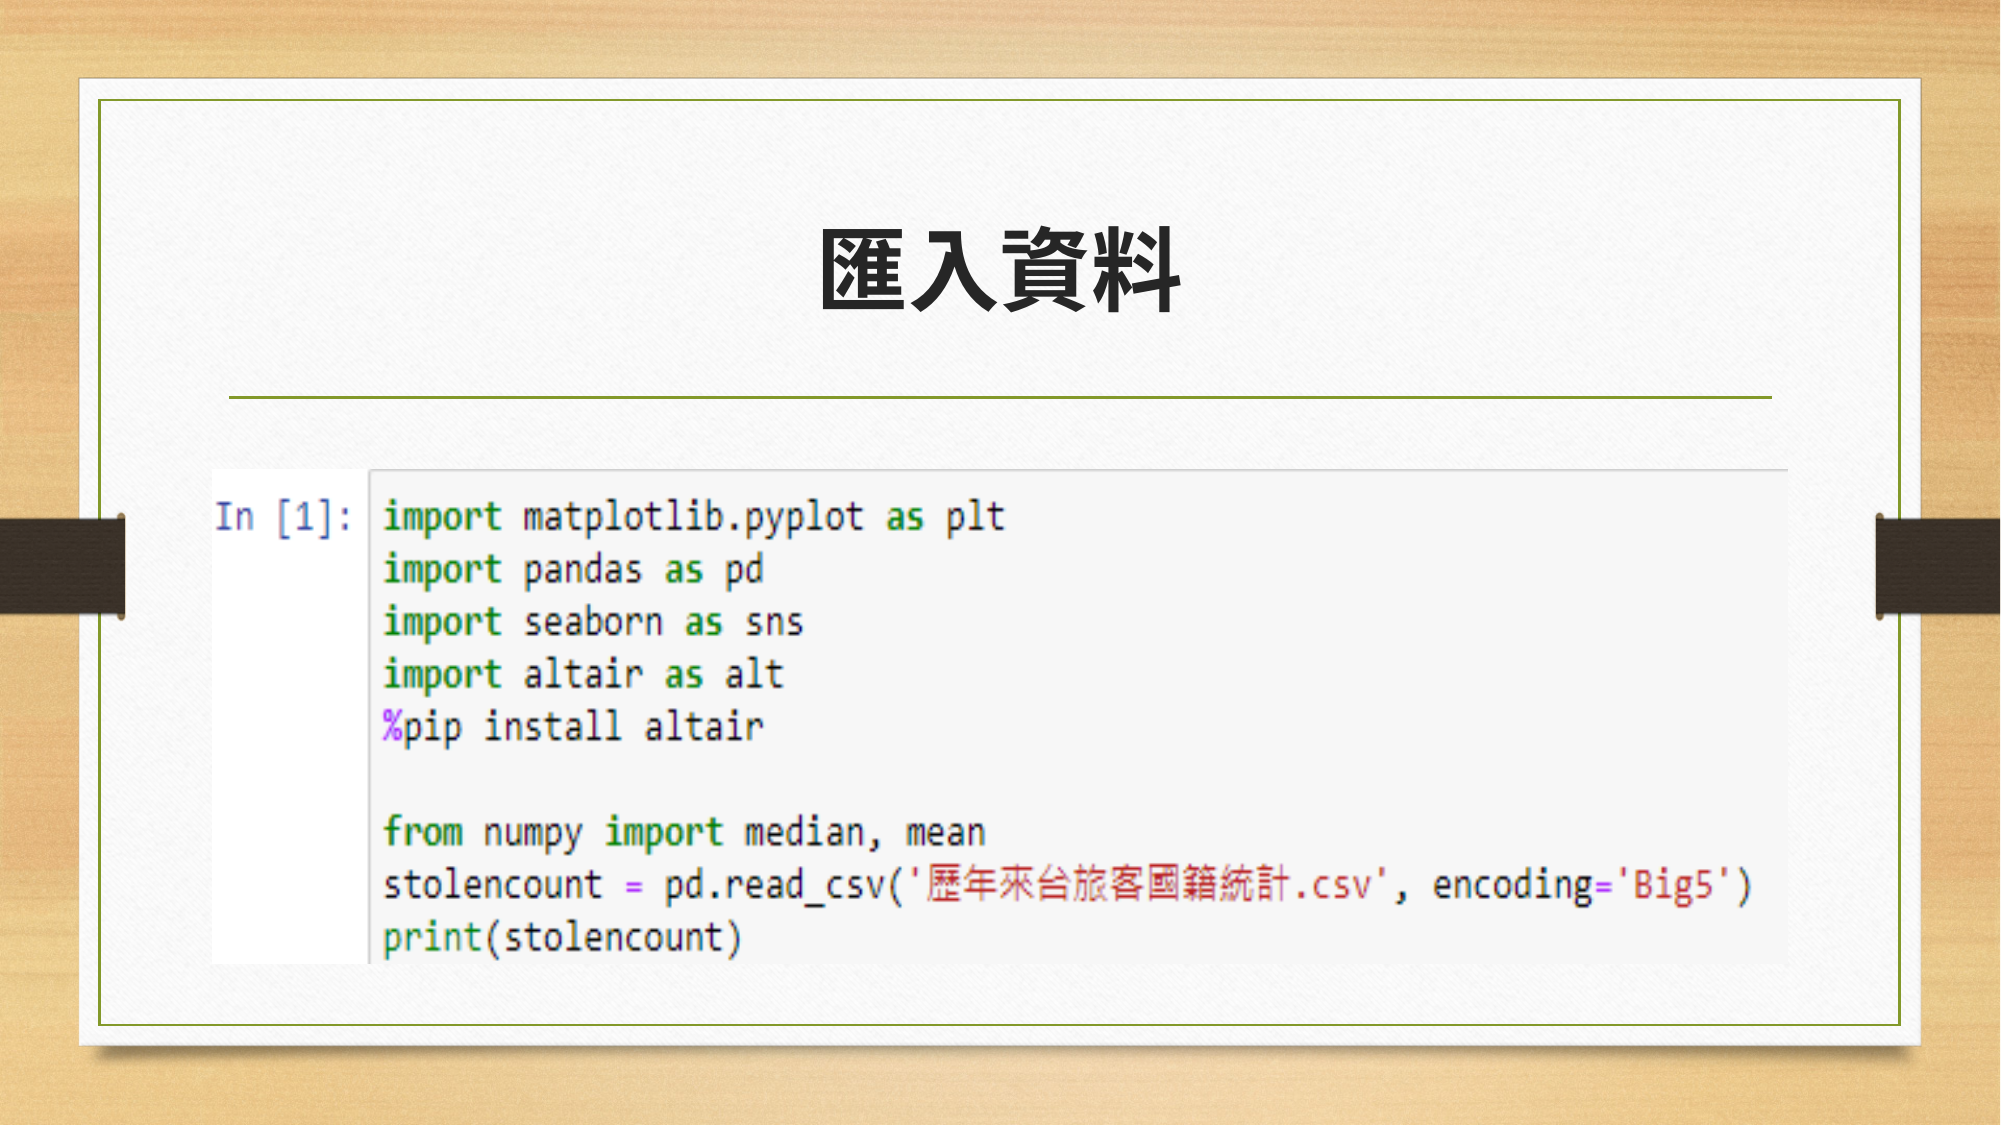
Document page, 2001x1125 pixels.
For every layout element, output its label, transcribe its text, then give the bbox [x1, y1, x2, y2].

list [212, 469, 1788, 965]
title 匯入資料 [212, 161, 1788, 375]
picture [0, 0, 2001, 1125]
